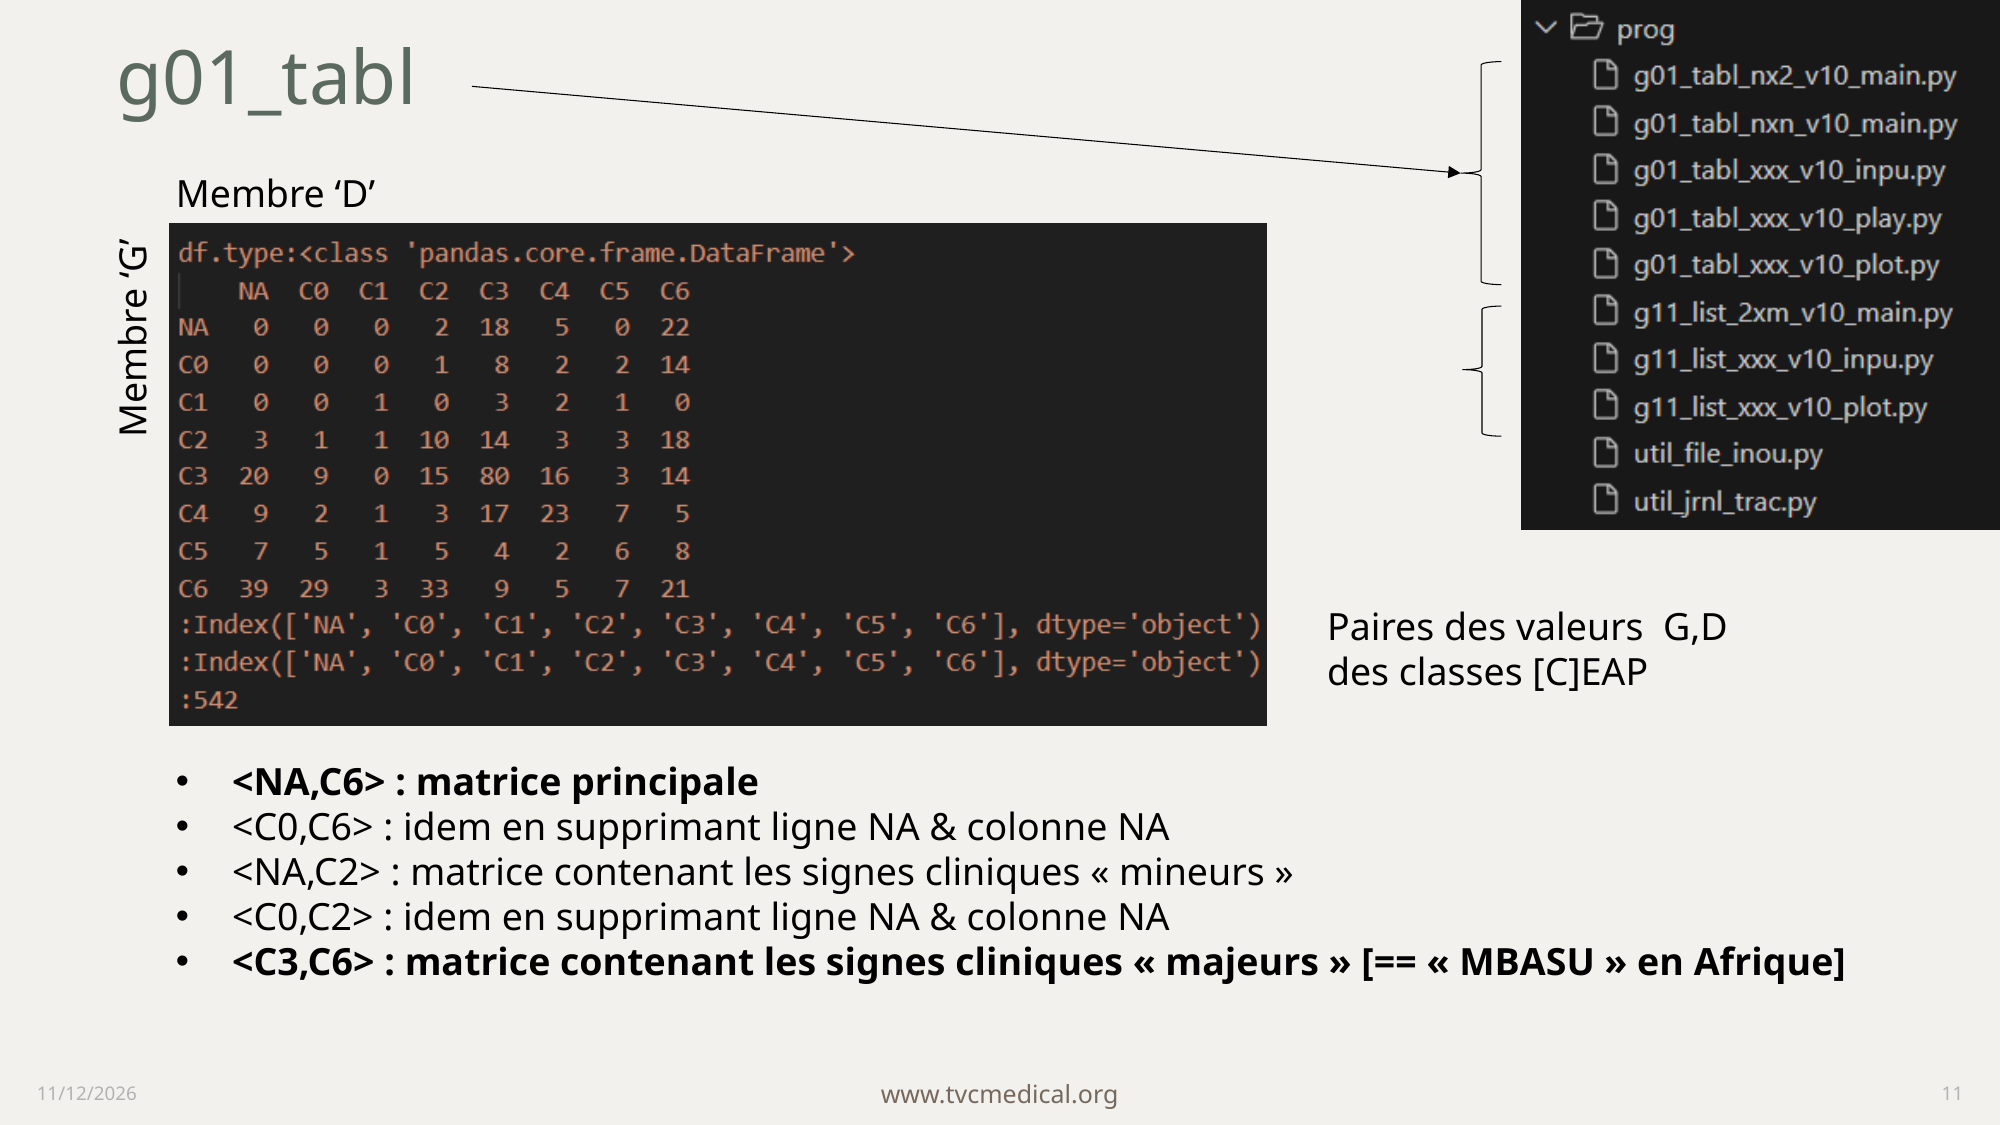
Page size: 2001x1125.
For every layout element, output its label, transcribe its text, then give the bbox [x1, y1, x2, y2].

text_box Paires des valeurs G,D des classes [C]EAP [1312, 595, 1780, 701]
text_box Membre ‘D’ [161, 162, 1162, 223]
text_box [1461, 61, 1502, 286]
picture [1520, 0, 2000, 530]
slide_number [21, 1064, 472, 1124]
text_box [471, 86, 1461, 174]
text_box Membre ‘G’ [101, 223, 162, 691]
text_box [1462, 305, 1502, 437]
title g01_tabl [101, 32, 1520, 163]
text_box <NA,C6> : matrice principale <C0,C6> : idem en supprimant ligne NA & colonne NA <NA,C2> : matrice contenant les signes cliniques « mineurs » <C0,C2> : idem en supprimant ligne NA & colonne NA <C3,C6> : matrice contenant les signes cliniques « majeurs » [== « MBASU » en Afrique] [161, 750, 1919, 1036]
picture [169, 223, 1267, 726]
slide_number 11 [1528, 1064, 1979, 1124]
